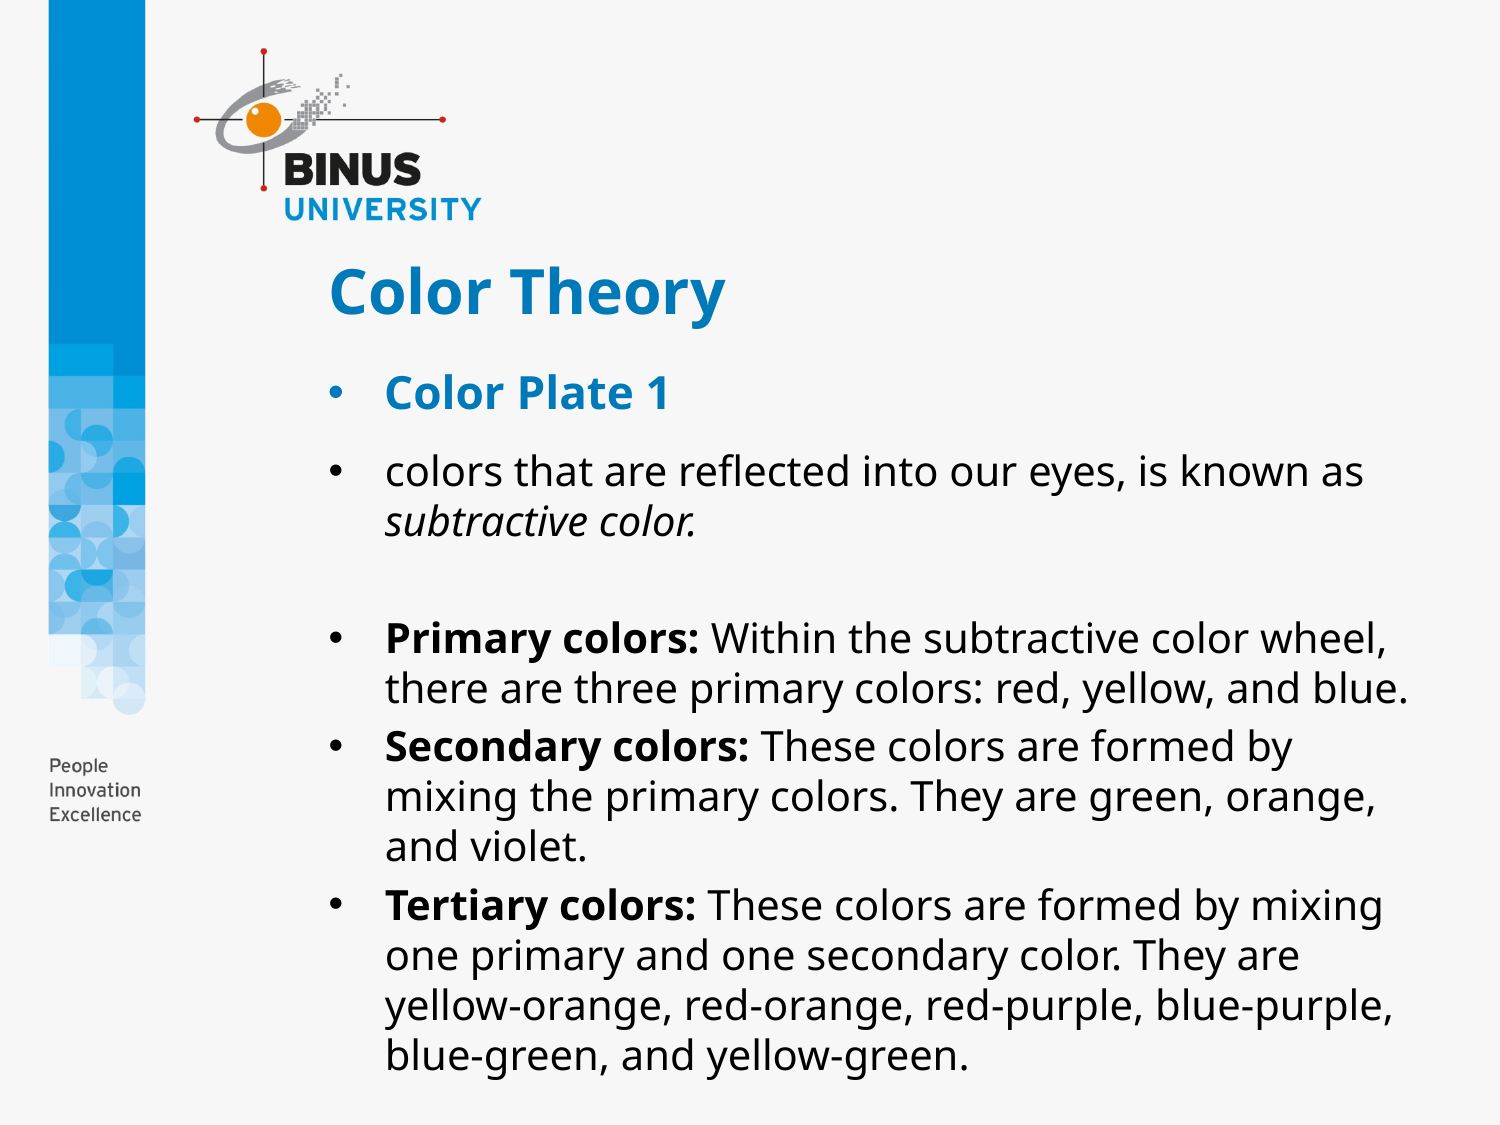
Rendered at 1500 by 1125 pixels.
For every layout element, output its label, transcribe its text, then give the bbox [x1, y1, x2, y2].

picture [0, 0, 1500, 846]
list colors that are reflected into our eyes, is known as subtractive color. Primary colors: Within the subtractive color wheel, there are three primary colors: red, yellow, and blue. Secondary colors: These colors are formed by mixing the primary colors. They are green, orange, and violet. Tertiary colors: These colors are formed by mixing one primary and one secondary color. They are yellow-orange, red-orange, red-purple, blue-purple, blue-green, and yellow-green. [313, 437, 1436, 937]
title Color Theory [313, 224, 1436, 350]
subtitle Color Plate 1 [312, 350, 1436, 433]
